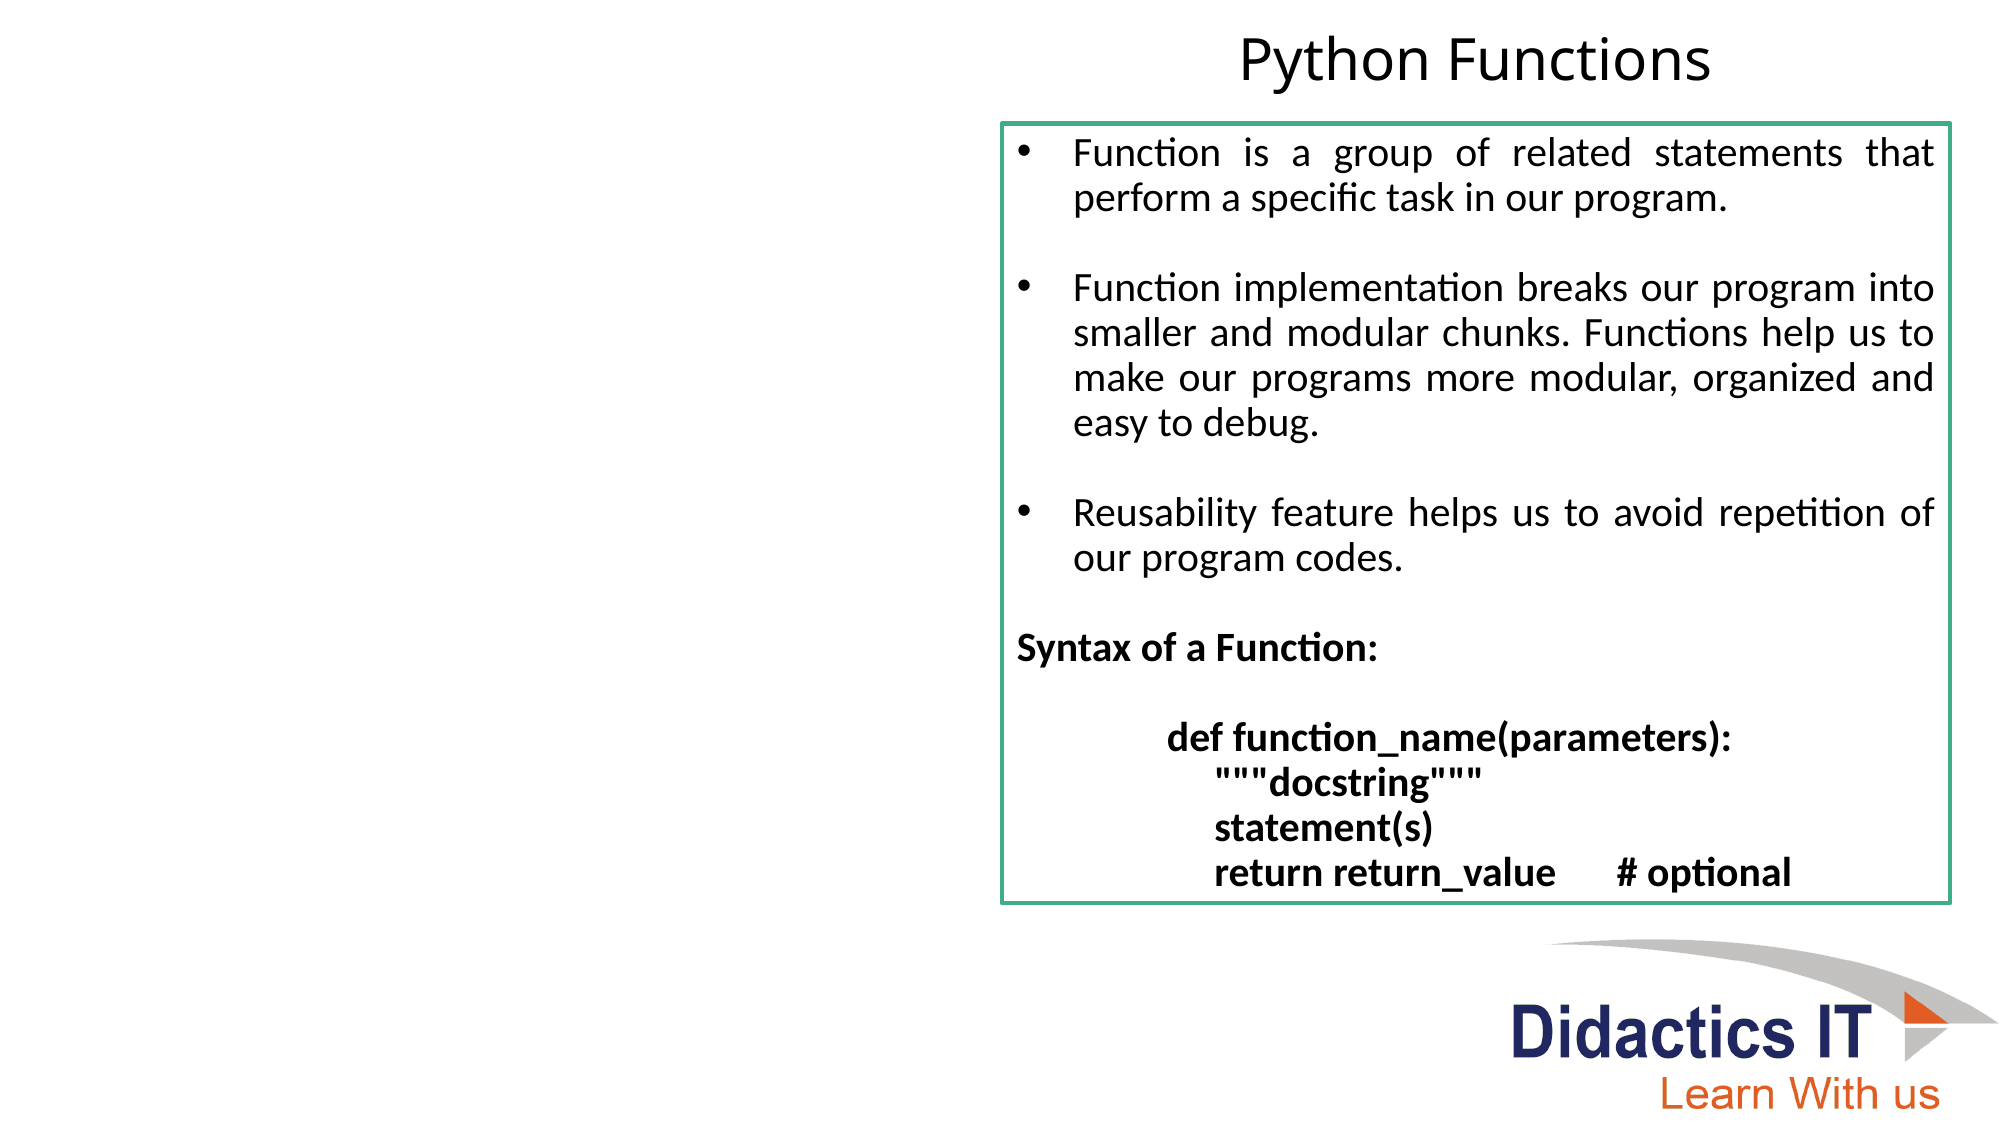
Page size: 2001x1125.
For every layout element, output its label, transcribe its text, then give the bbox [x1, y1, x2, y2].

picture [1513, 939, 2000, 1109]
text_box Python Functions [999, 22, 1950, 114]
text_box Function is a group of related statements that perform a specific task in our program. Function implementation breaks our program into smaller and modular chunks. Functions help us to make our programs more modular, organized and easy to debug. Reusability feature helps us to avoid repetition of our program codes. Syntax of a Function: def function_name(parameters): """docstring""" statement(s) return return_value # optional [1002, 123, 1950, 903]
